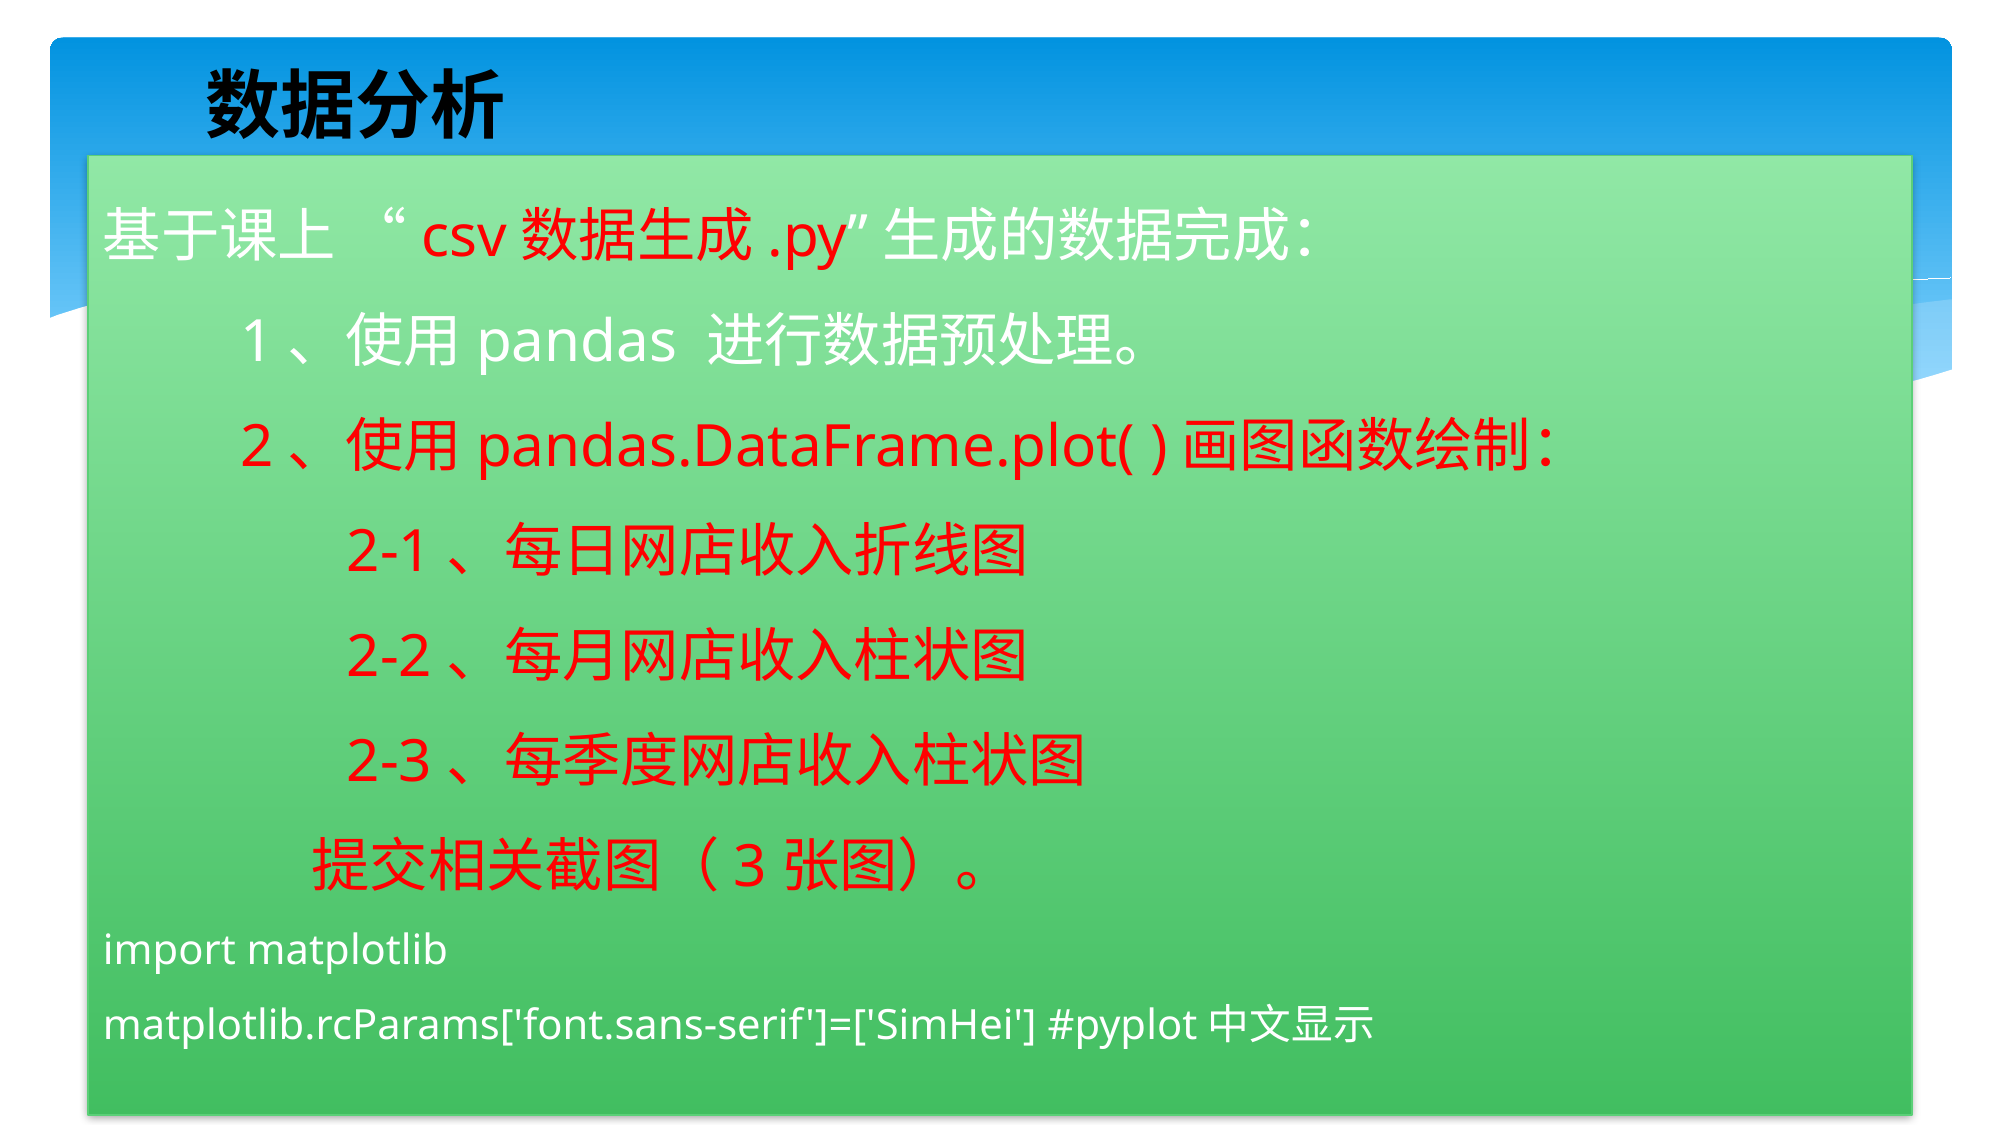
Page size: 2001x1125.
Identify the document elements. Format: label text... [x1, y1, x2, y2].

text_box 基于课上 “csv数据生成.py”生成的数据完成： 1、使用pandas 进行数据预处理。 2、使用pandas.DataFrame.plot( )画图函数绘制： 2-1、每日网店收入折线图 2-2、每月网店收入柱状图 2-3、每季度网店收入柱状图 提交相关截图（3张图）。 import matplotlib matplotlib.rcParams['font.sans-serif']=['SimHei'] #pyplot中文显示 [87, 155, 1913, 1116]
text_box 数据分析 [191, 50, 1067, 152]
